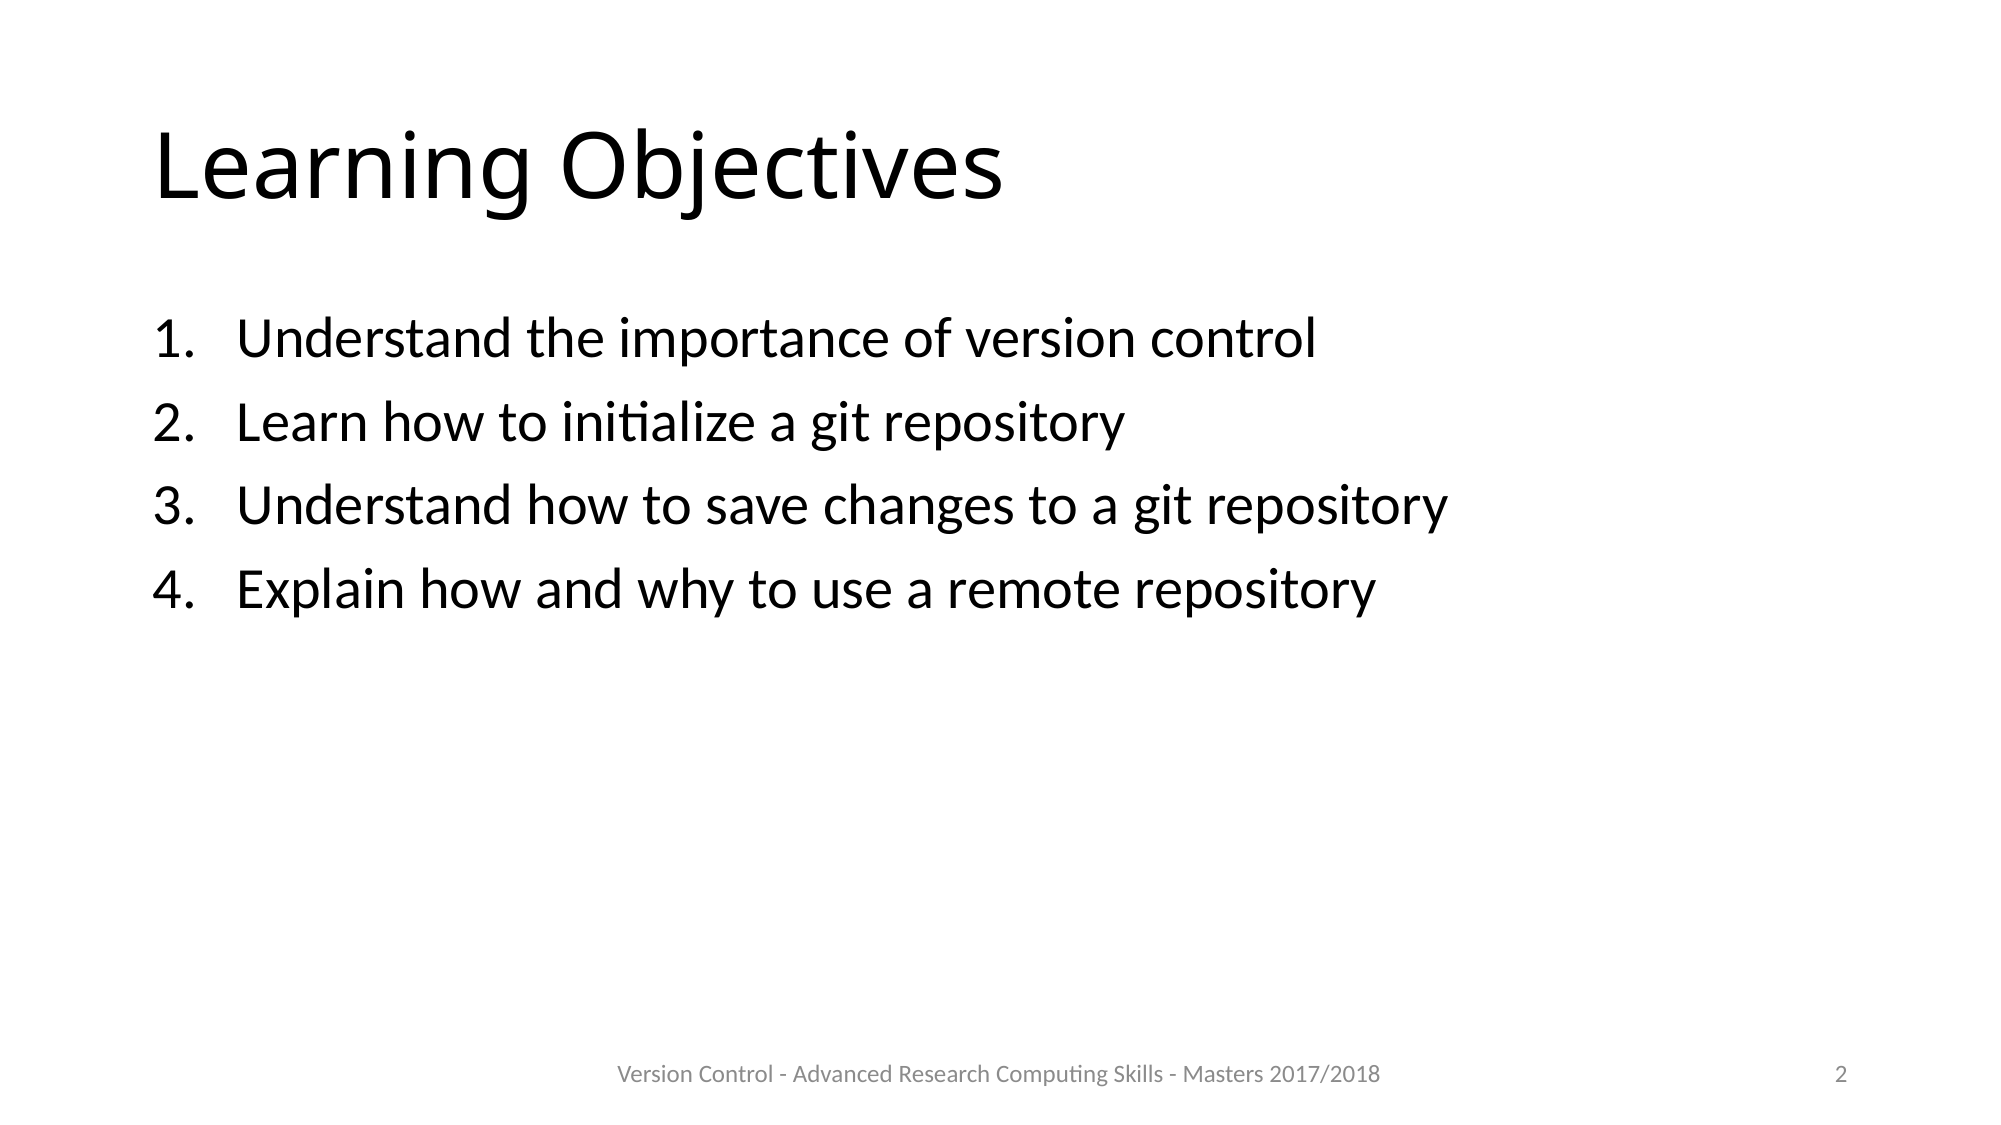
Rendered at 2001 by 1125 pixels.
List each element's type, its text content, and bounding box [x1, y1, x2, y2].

footer Version Control - Advanced Research Computing Skills - Masters 2017/2018 [587, 1042, 1412, 1103]
slide_number 2 [1412, 1042, 1863, 1103]
title Learning Objectives [137, 59, 1863, 278]
list Understand the importance of version control Learn how to initialize a git repository Understand how to save changes to a git repository Explain how and why to use a remote repository [137, 299, 1863, 1014]
